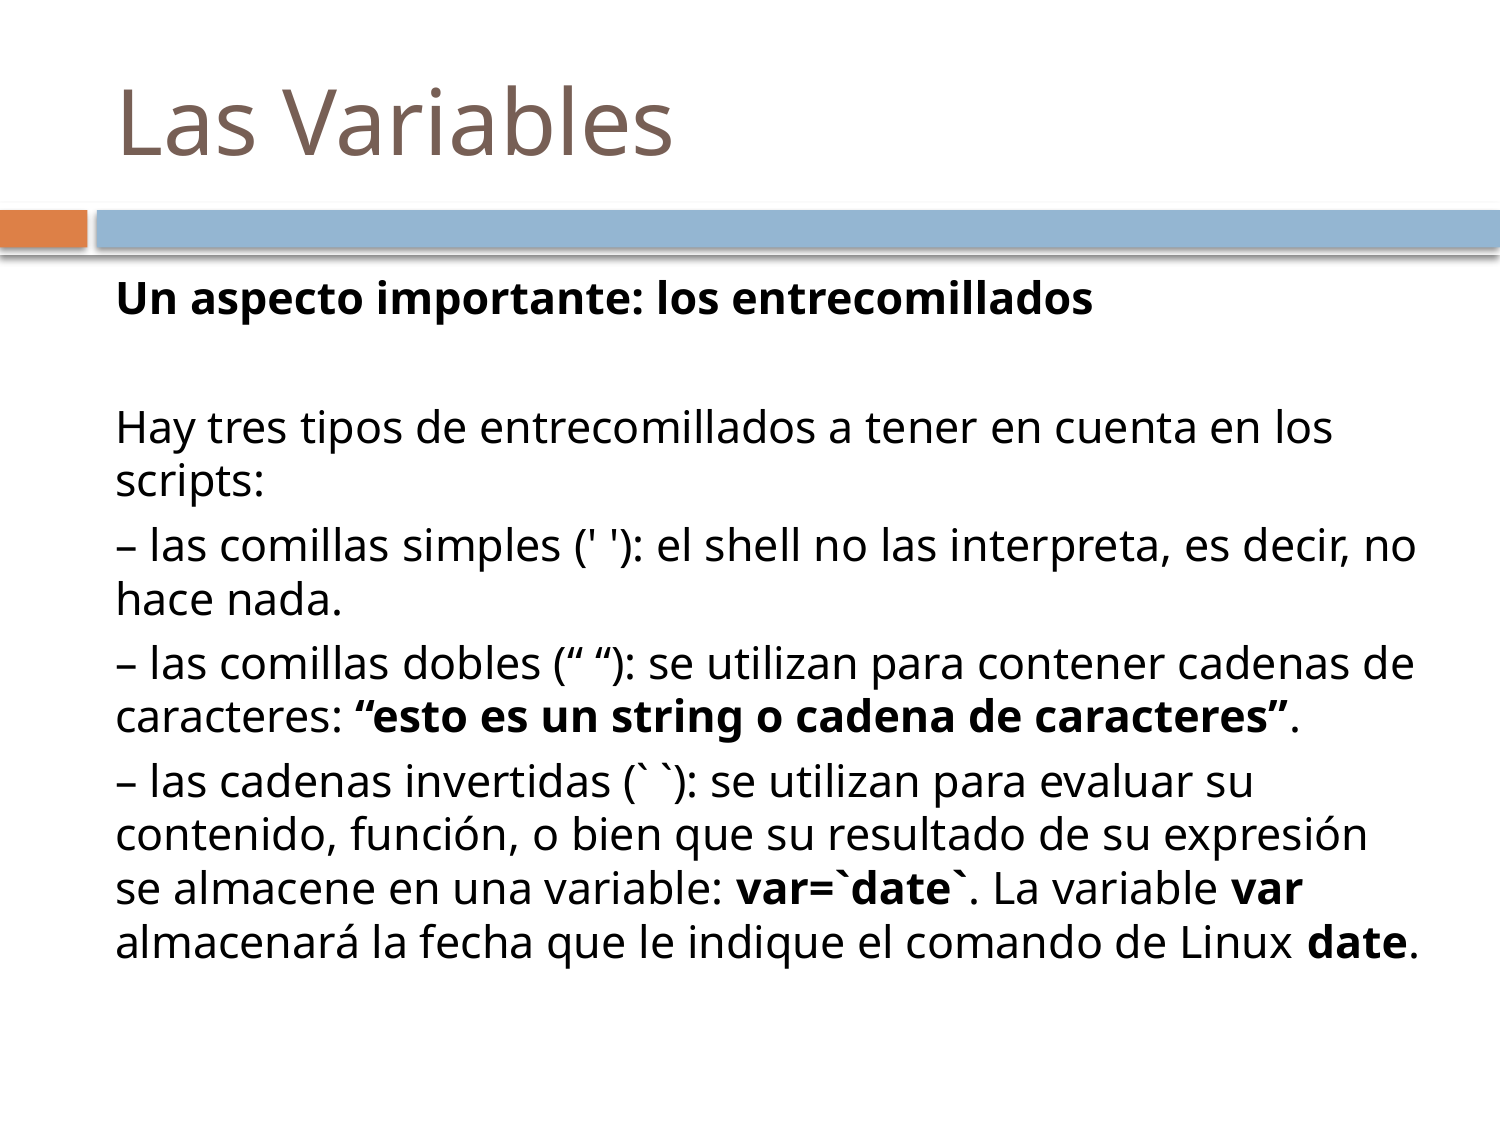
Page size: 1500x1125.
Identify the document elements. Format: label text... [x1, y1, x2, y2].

list Un aspecto importante: los entrecomillados Hay tres tipos de entrecomillados a tener en cuenta en los scripts: – las comillas simples (' '): el shell no las interpreta, es decir, no hace nada. – las comillas dobles (“ “): se utilizan para contener cadenas de caracteres: “esto es un string o cadena de caracteres”. – las cadenas invertidas (` `): se utilizan para evaluar su contenido, función, o bien que su resultado de su expresión se almacene en una variable: var=`date`. La variable var almacenará la fecha que le indique el comando de Linux date. [100, 262, 1438, 1000]
title Las Variables [100, 37, 1438, 200]
